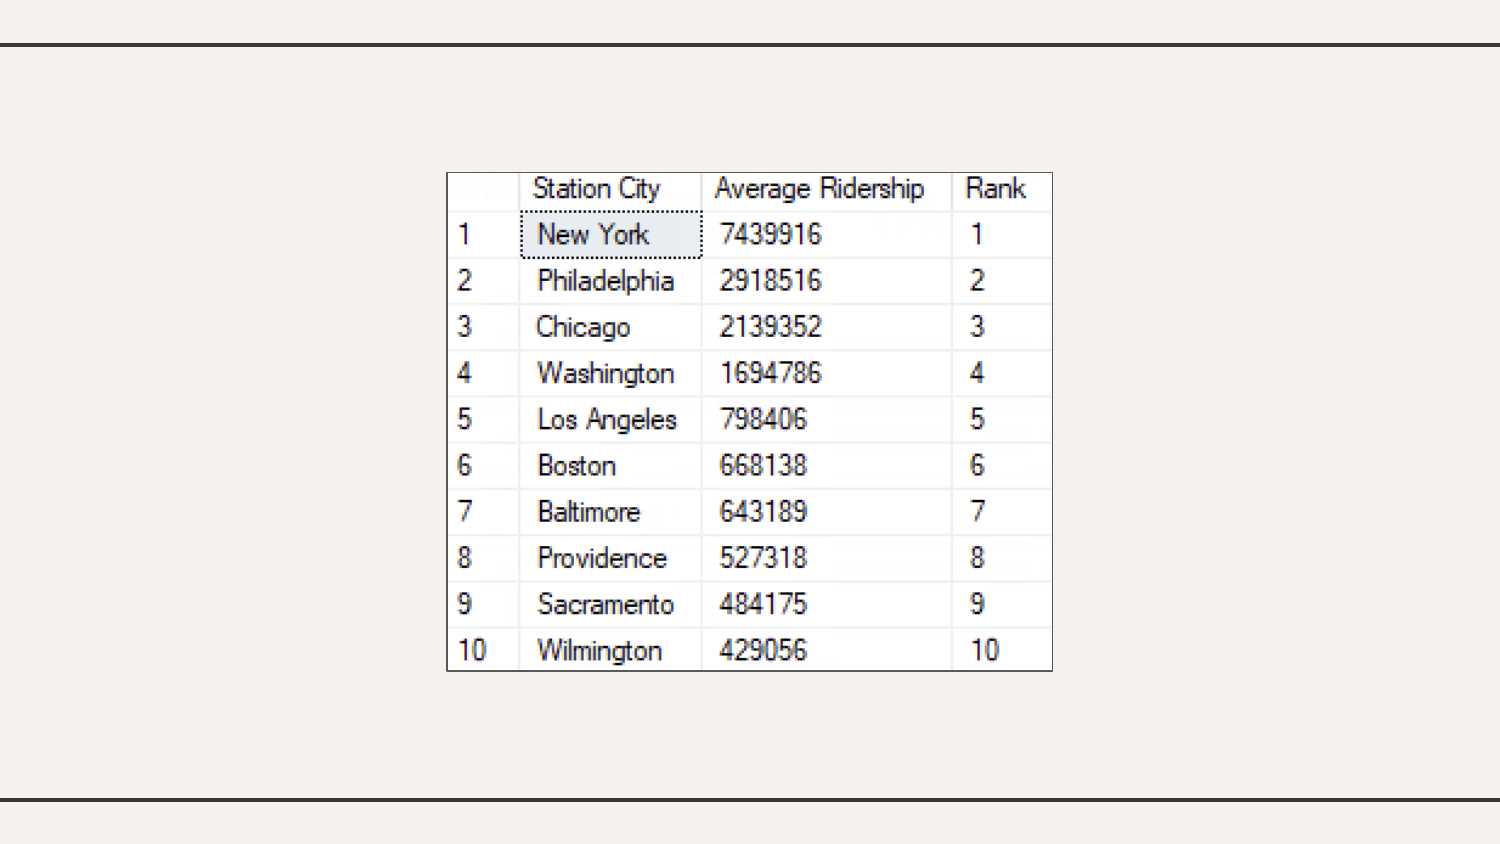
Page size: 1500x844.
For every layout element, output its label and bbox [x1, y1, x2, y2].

picture [447, 173, 1053, 671]
